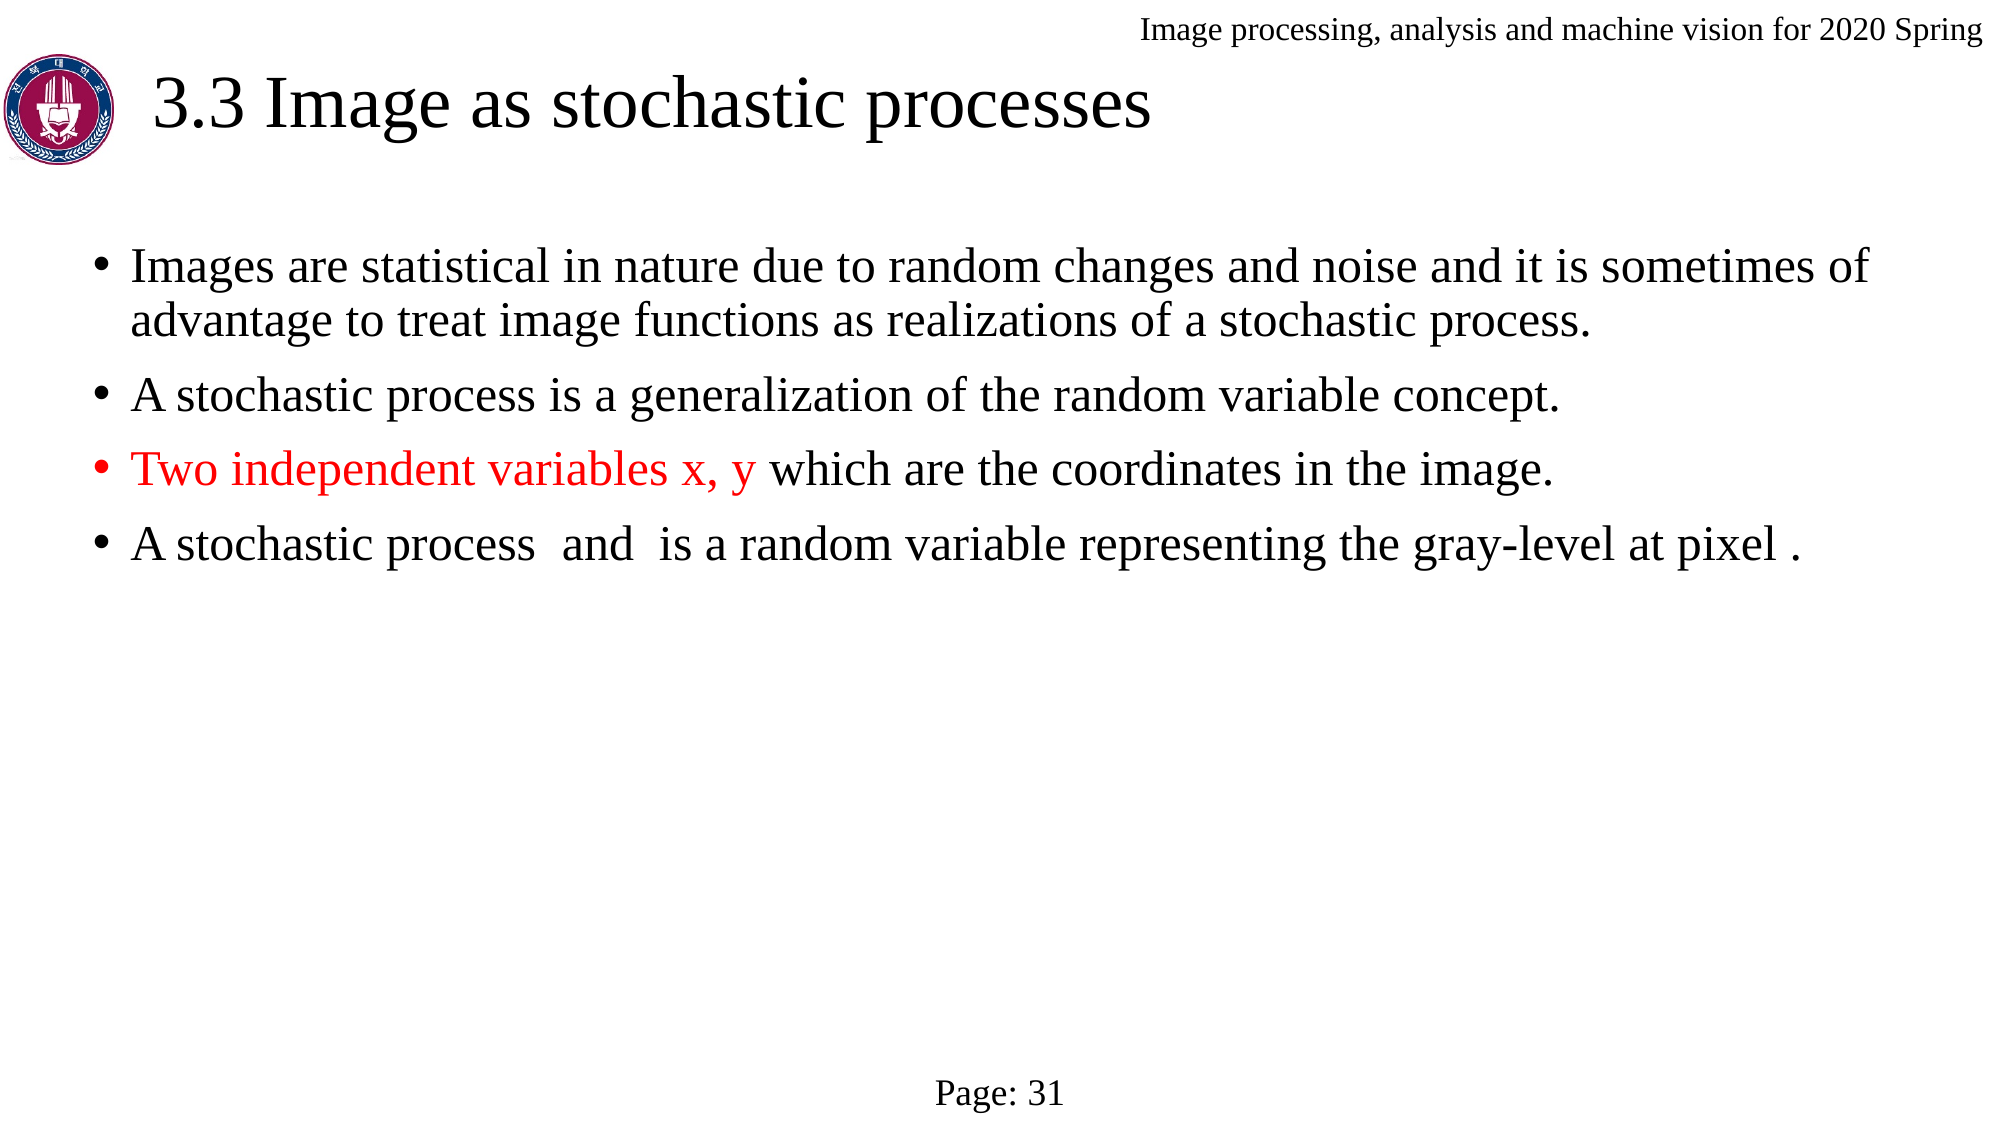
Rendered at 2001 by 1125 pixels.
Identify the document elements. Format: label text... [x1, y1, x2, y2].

list 3.3 Image as stochastic processes [137, 45, 1926, 163]
picture [3, 54, 114, 165]
